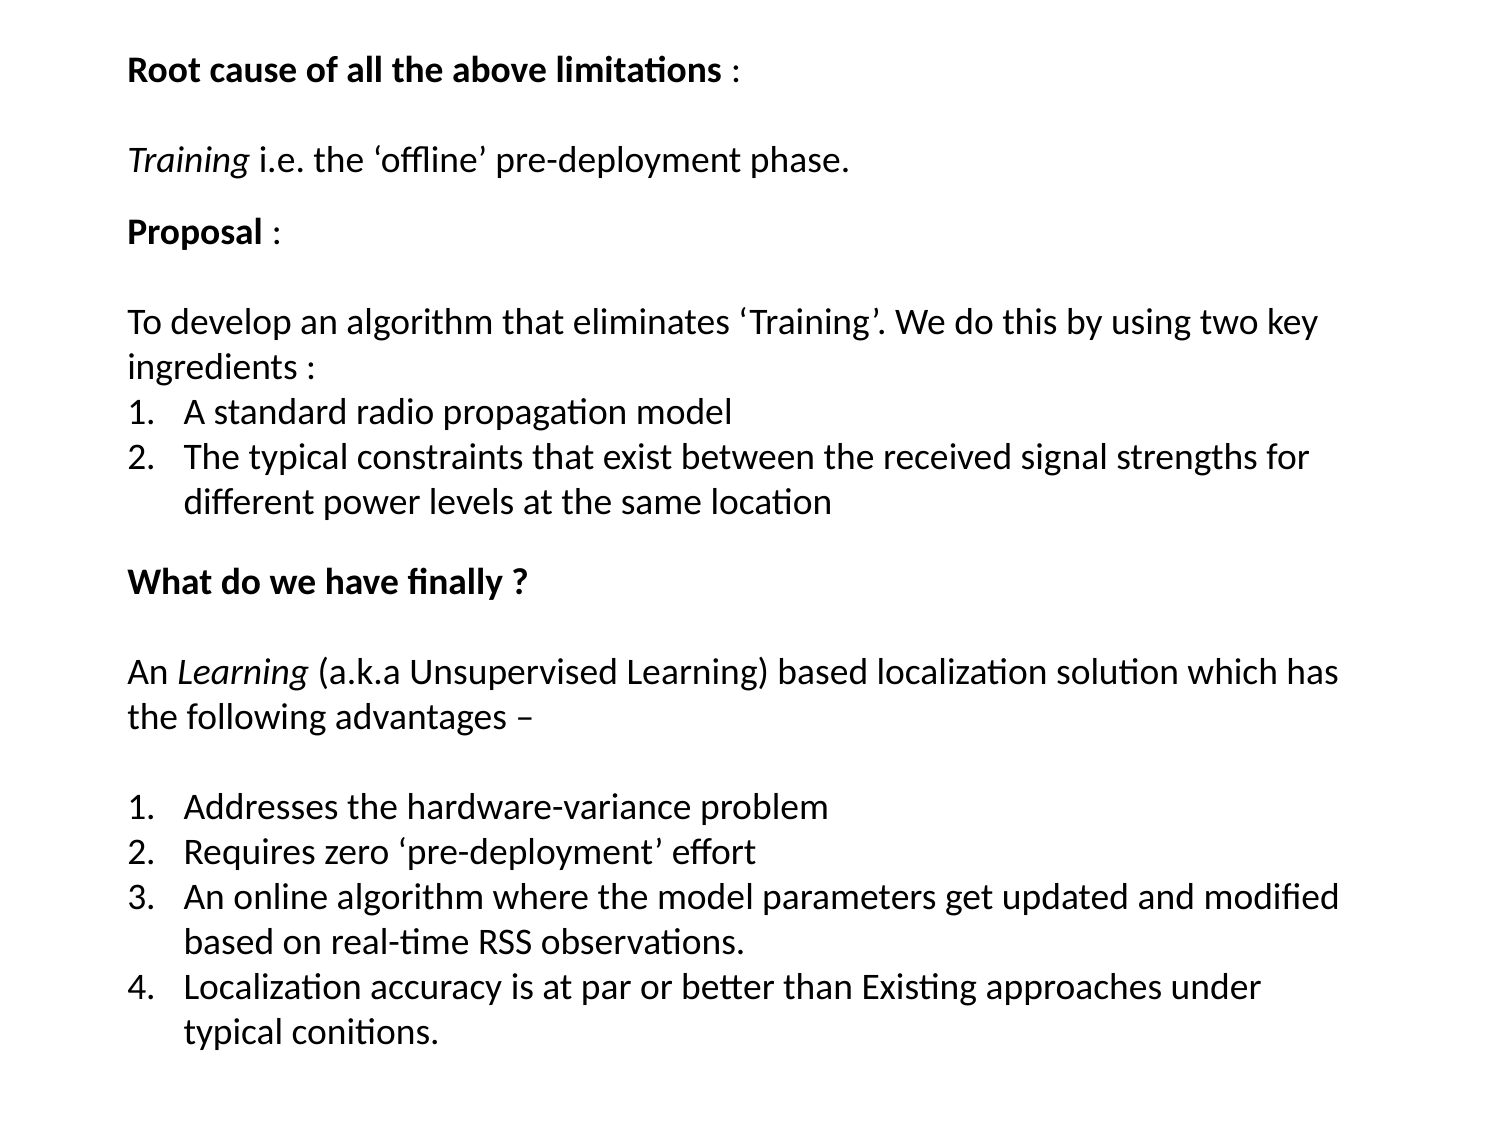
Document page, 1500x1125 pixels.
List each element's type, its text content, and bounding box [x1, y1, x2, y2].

text_box Root cause of all the above limitations : Training i.e. the ‘offline’ pre-deployment phase. [112, 37, 1363, 188]
text_box What do we have finally ? An Learning (a.k.a Unsupervised Learning) based localization solution which has the following advantages – Addresses the hardware-variance problem Requires zero ‘pre-deployment’ effort An online algorithm where the model parameters get updated and modified based on real-time RSS observations. Localization accuracy is at par or better than Existing approaches under typical conitions. [112, 549, 1363, 1060]
text_box Proposal : To develop an algorithm that eliminates ‘Training’. We do this by using two key ingredients : A standard radio propagation model The typical constraints that exist between the received signal strengths for different power levels at the same location [112, 199, 1363, 549]
